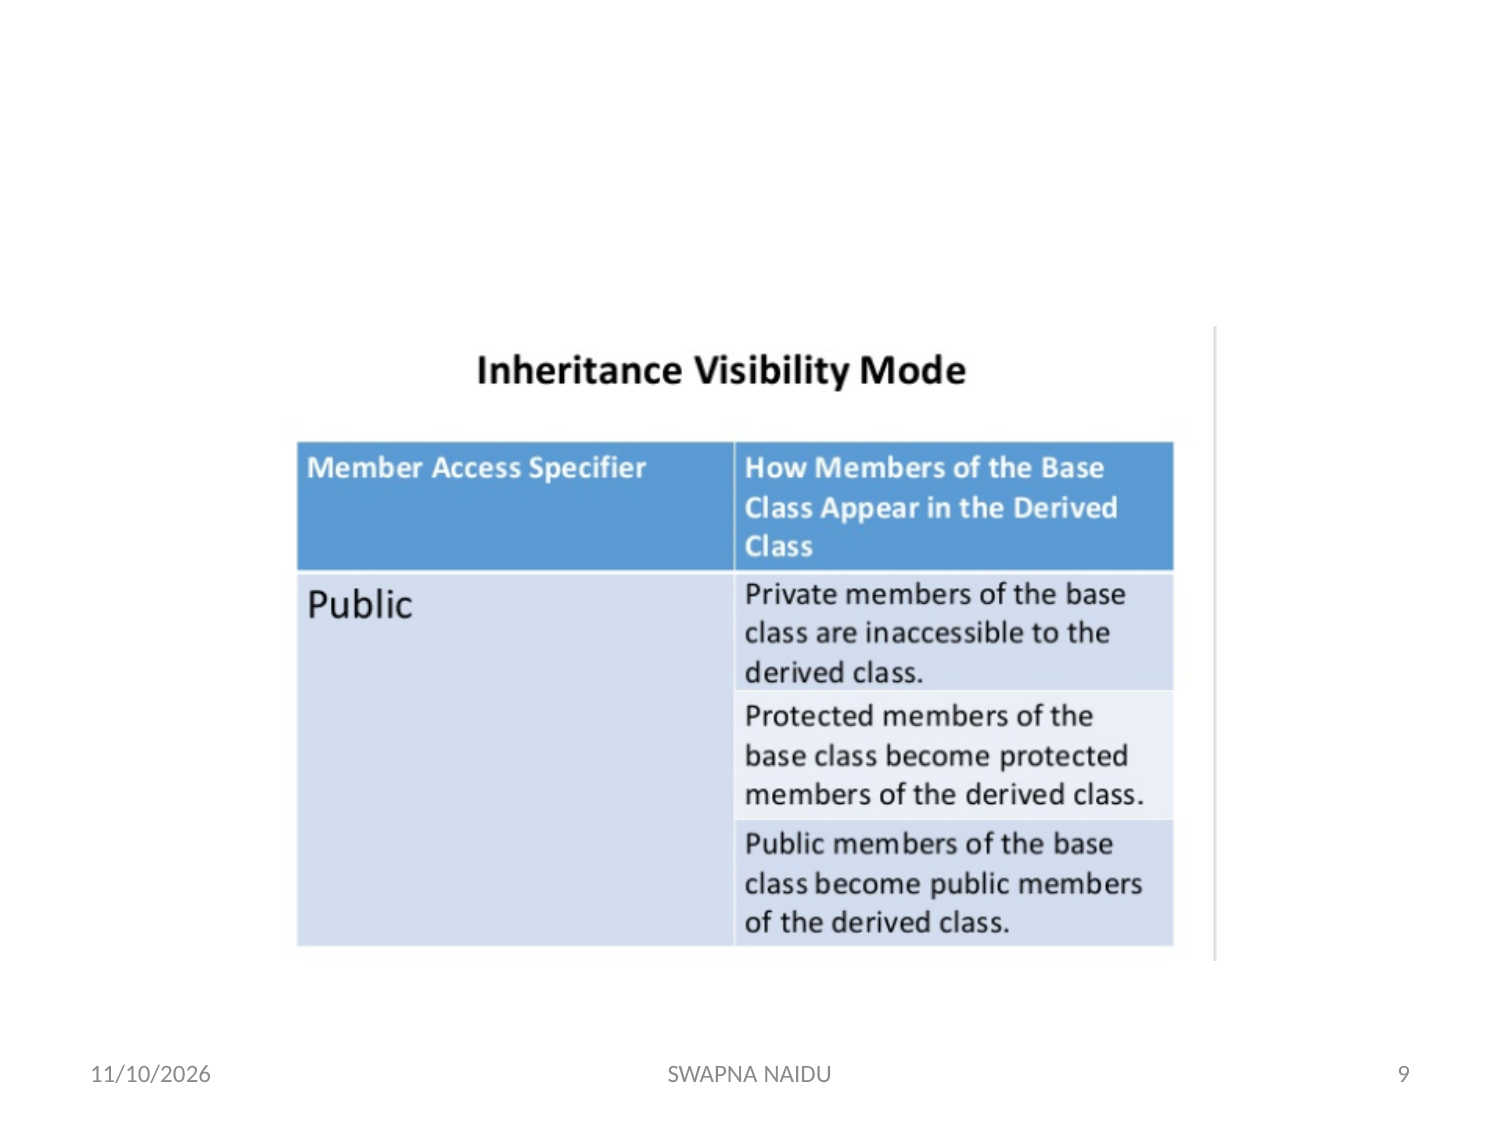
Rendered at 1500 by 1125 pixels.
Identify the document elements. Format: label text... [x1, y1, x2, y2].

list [283, 326, 1217, 962]
footer SWAPNA NAIDU [512, 1042, 988, 1103]
slide_number 9 [1074, 1042, 1425, 1103]
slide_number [75, 1042, 425, 1103]
